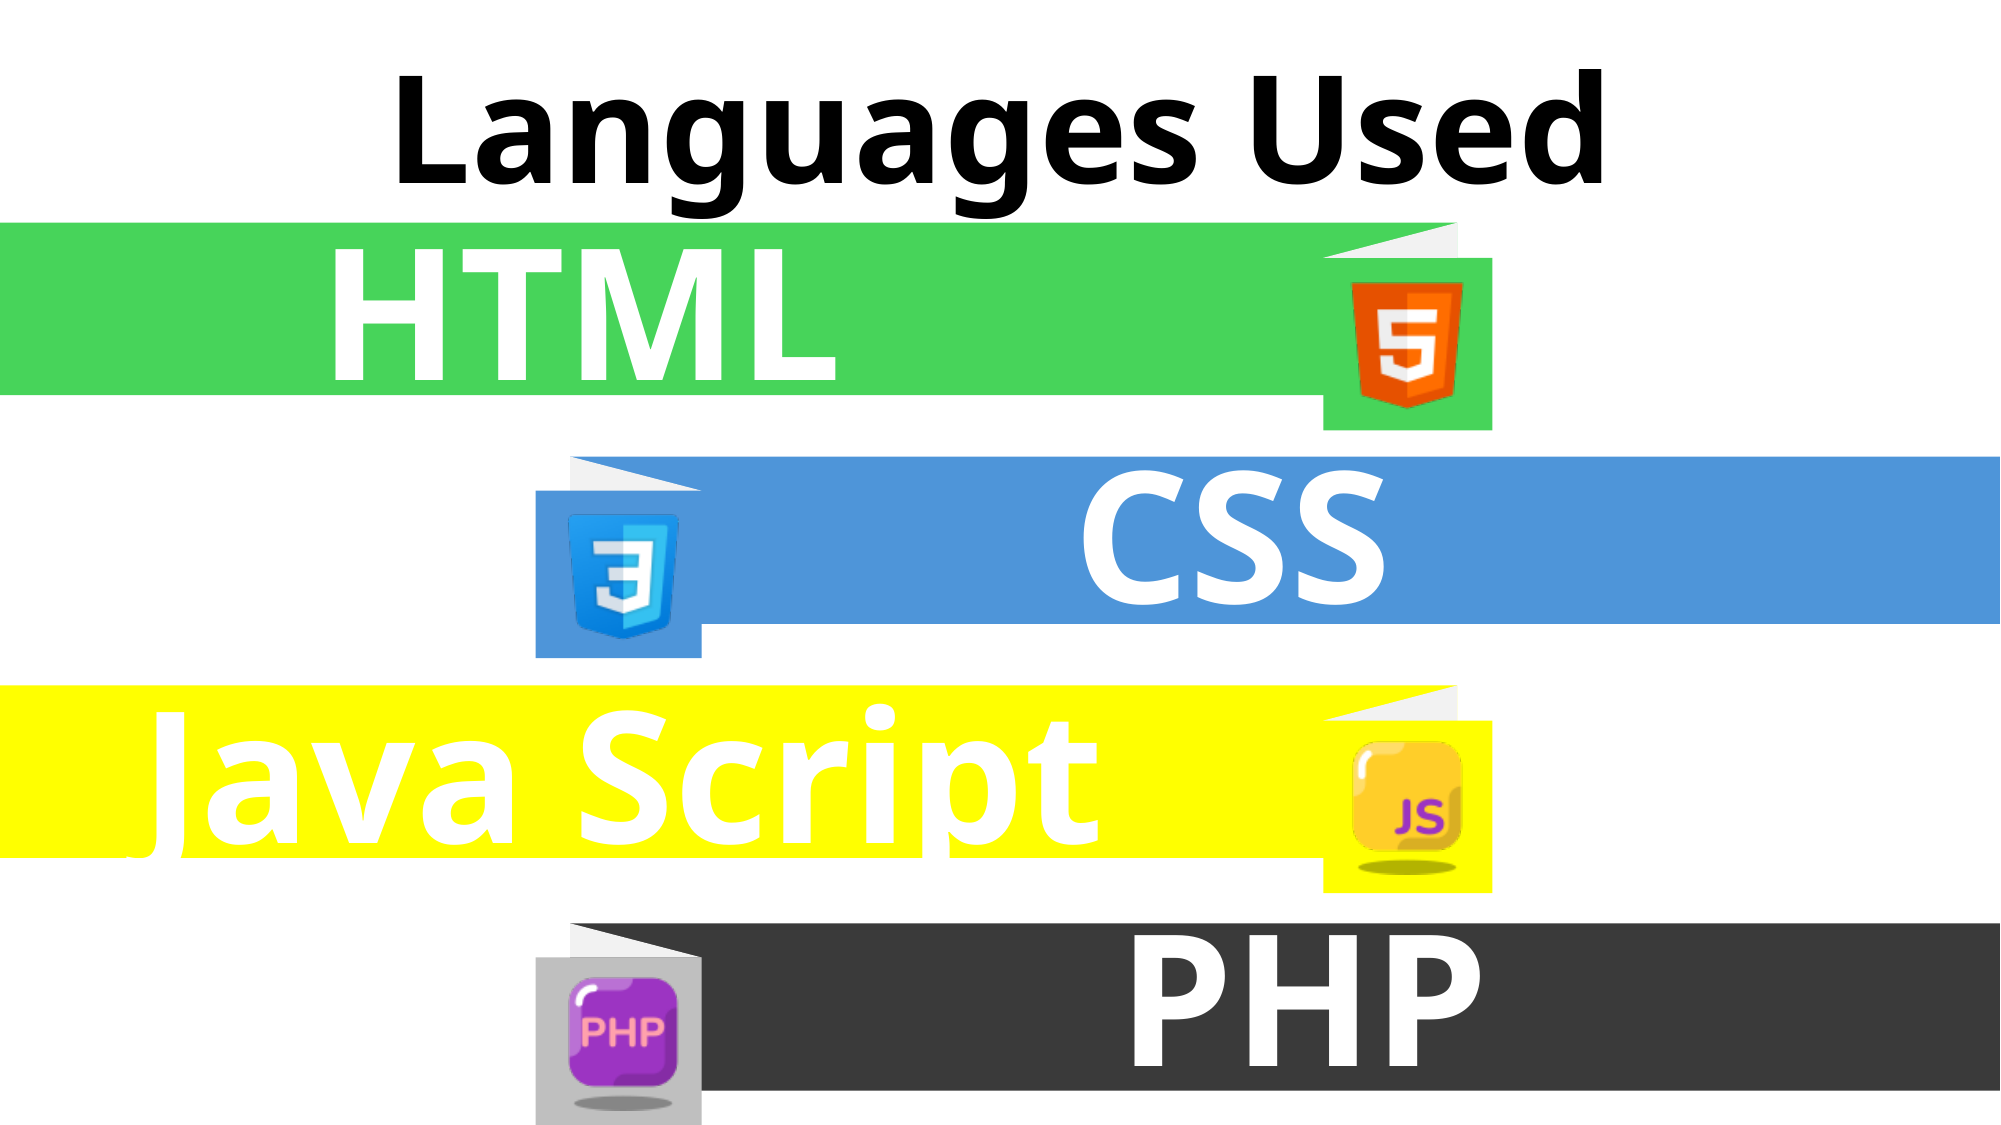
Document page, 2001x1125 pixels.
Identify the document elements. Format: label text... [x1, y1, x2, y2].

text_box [0, 652, 1493, 894]
picture [544, 954, 703, 1112]
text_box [535, 875, 2000, 1125]
picture [1328, 267, 1486, 425]
picture [544, 499, 703, 657]
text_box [535, 412, 2000, 659]
text_box Languages Used [0, 25, 2000, 221]
picture [1328, 717, 1486, 875]
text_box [0, 189, 1493, 431]
